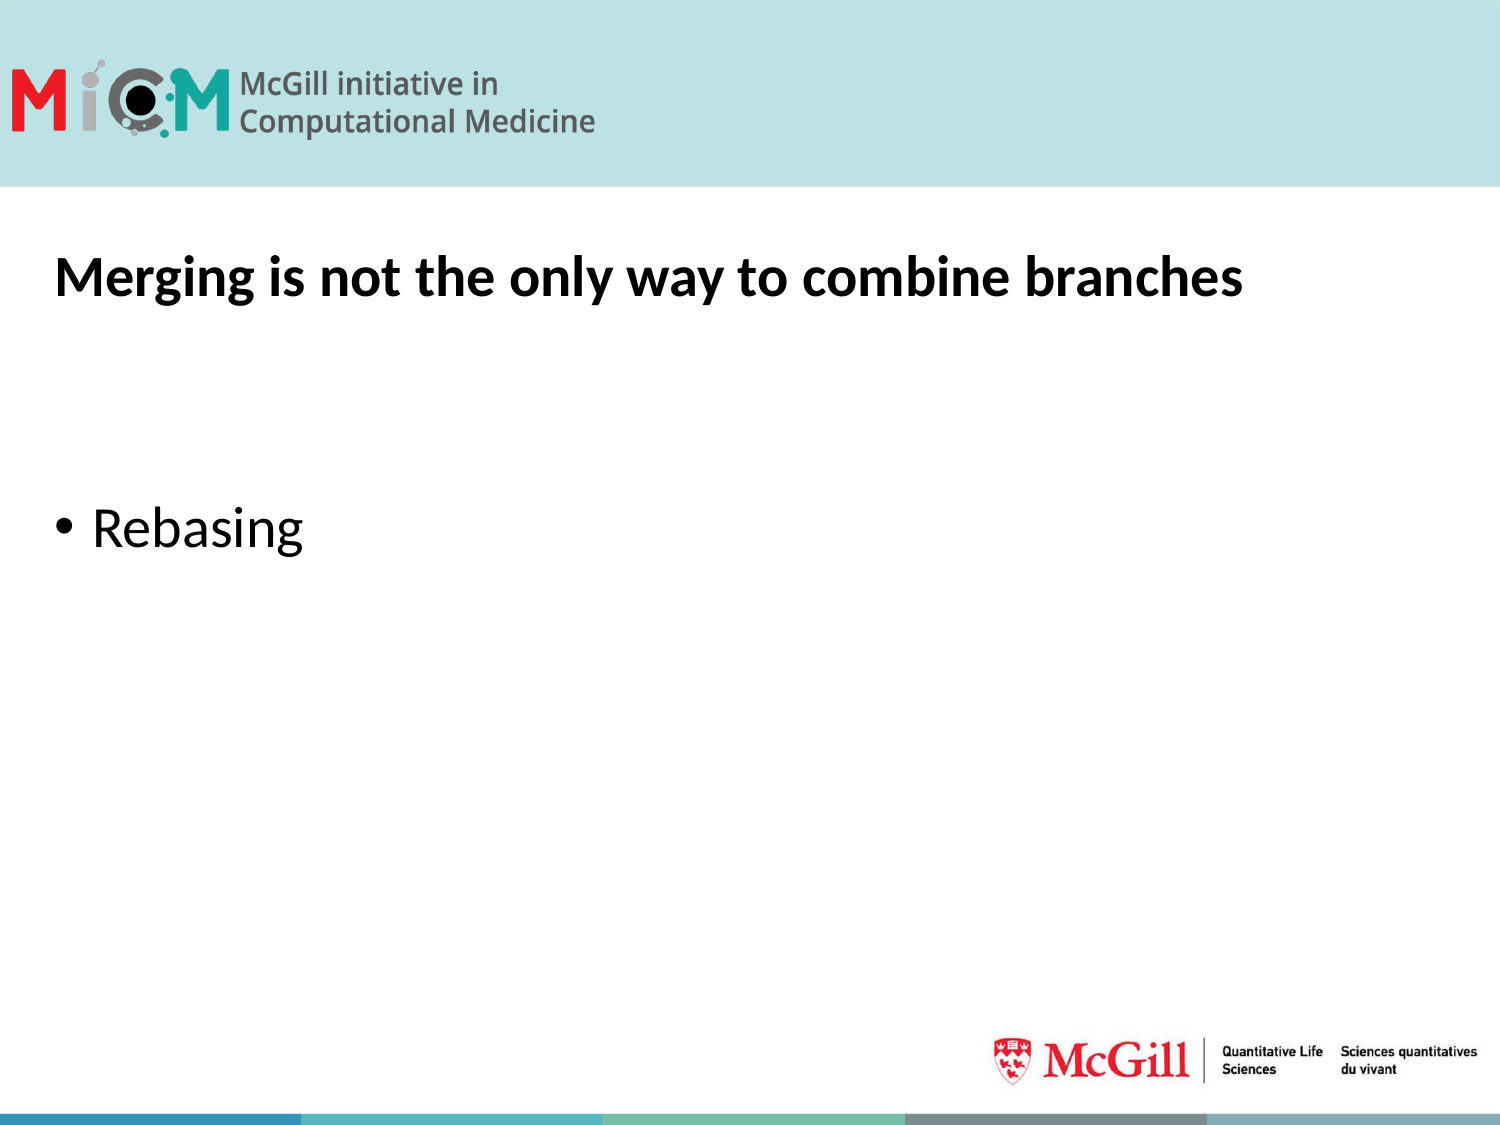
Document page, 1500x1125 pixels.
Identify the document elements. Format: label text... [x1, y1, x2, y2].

picture [0, 19, 634, 187]
list Merging is not the only way to combine branches Rebasing [39, 238, 1461, 1047]
picture [970, 1015, 1500, 1122]
